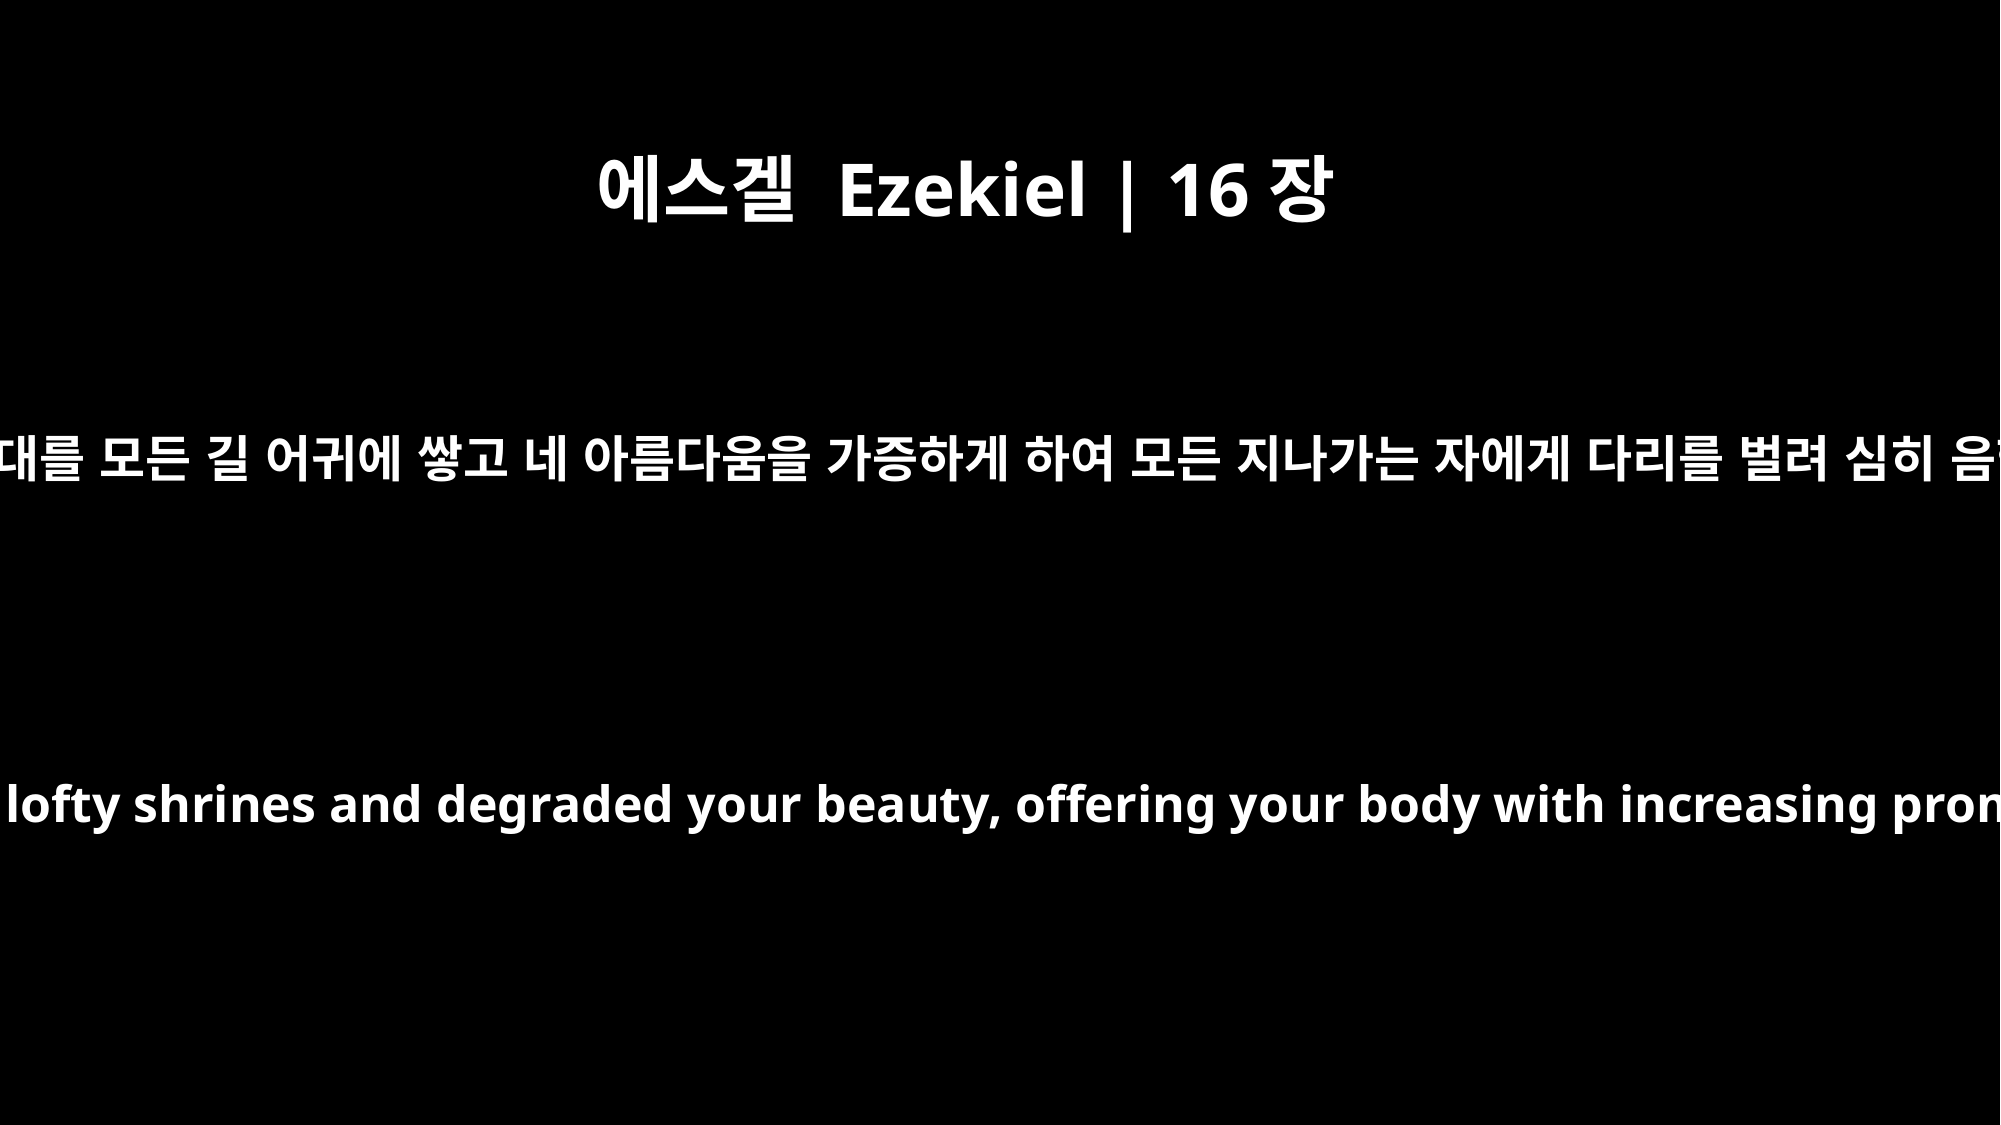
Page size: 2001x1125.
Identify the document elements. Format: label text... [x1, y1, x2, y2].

text_box 25 네가 높은 대를 모든 길 어귀에 쌓고 네 아름다움을 가증하게 하여 모든 지나가는 자에게 다리를 벌려 심히 음행하고 [0, 359, 2000, 495]
text_box 에스겔 Ezekiel | 16장 [581, 136, 1351, 239]
text_box At the head of every street you built your lofty shrines and degraded your beauty, offering your body with increasing promiscuity to anyone who passed by. [0, 764, 2000, 840]
